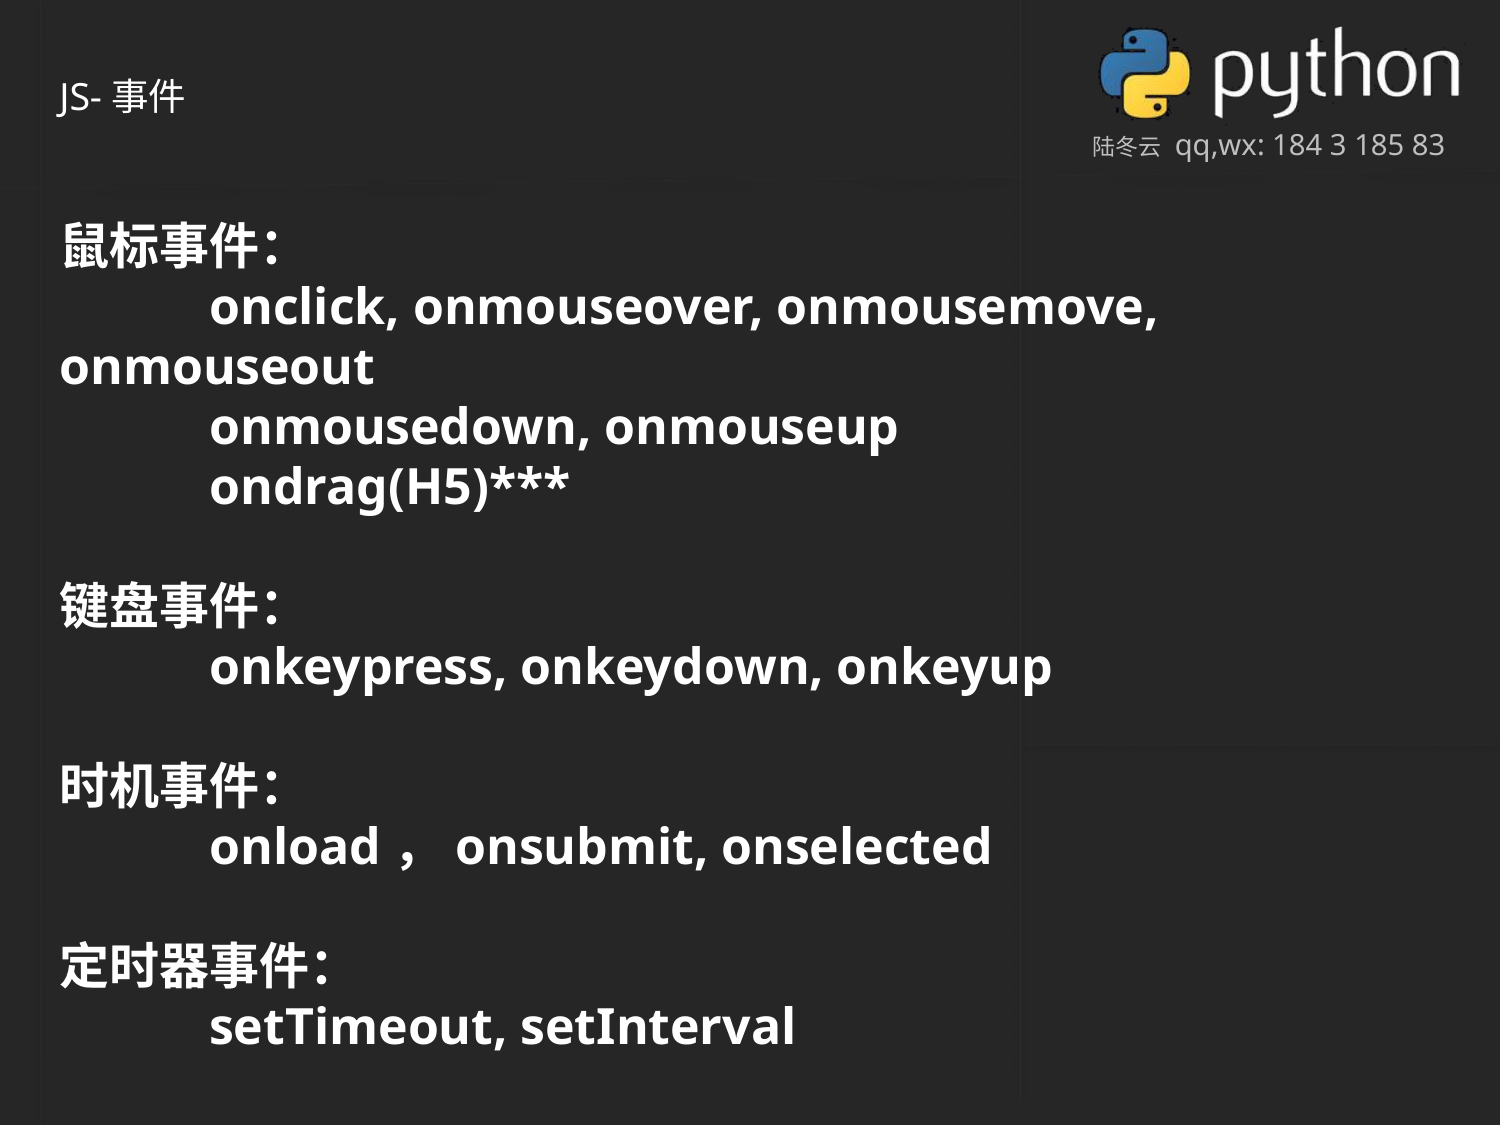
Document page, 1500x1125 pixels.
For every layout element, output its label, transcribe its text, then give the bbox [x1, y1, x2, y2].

title JS-事件 [44, 65, 1155, 183]
text_box 鼠标事件： onclick, onmouseover, onmousemove, onmouseout onmousedown, onmouseup ondrag(H5)*** 键盘事件： onkeypress, onkeydown, onkeyup 时机事件： onload，onsubmit, onselected 定时器事件： setTimeout, setInterval [44, 207, 1383, 1123]
picture [1089, 18, 1466, 132]
